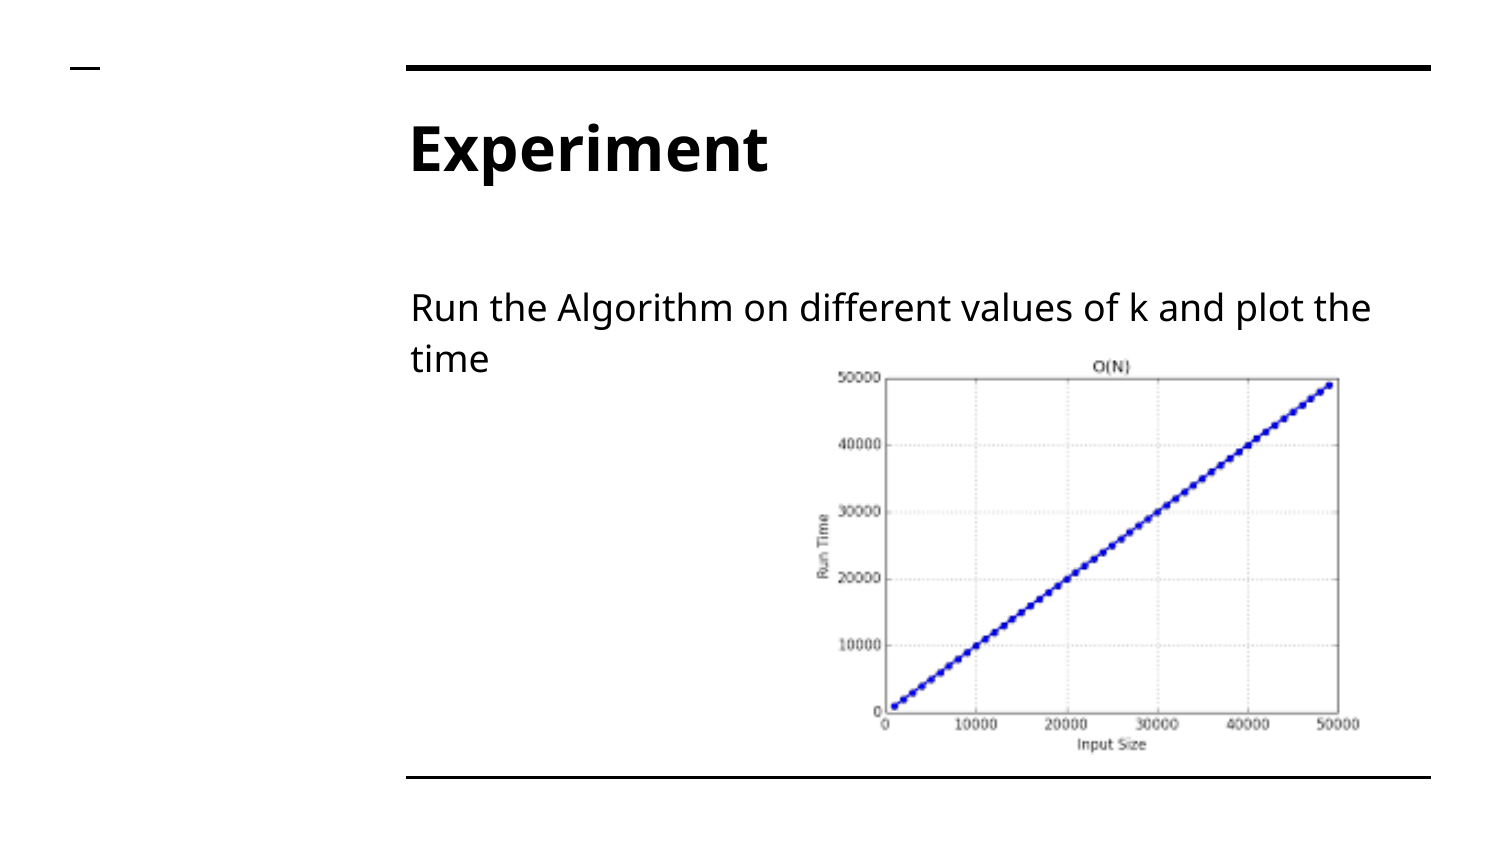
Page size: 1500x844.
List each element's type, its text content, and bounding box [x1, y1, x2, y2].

picture [812, 337, 1397, 755]
title Experiment [393, 94, 1431, 199]
list Run the Algorithm on different values of k and plot the time [395, 261, 1433, 755]
